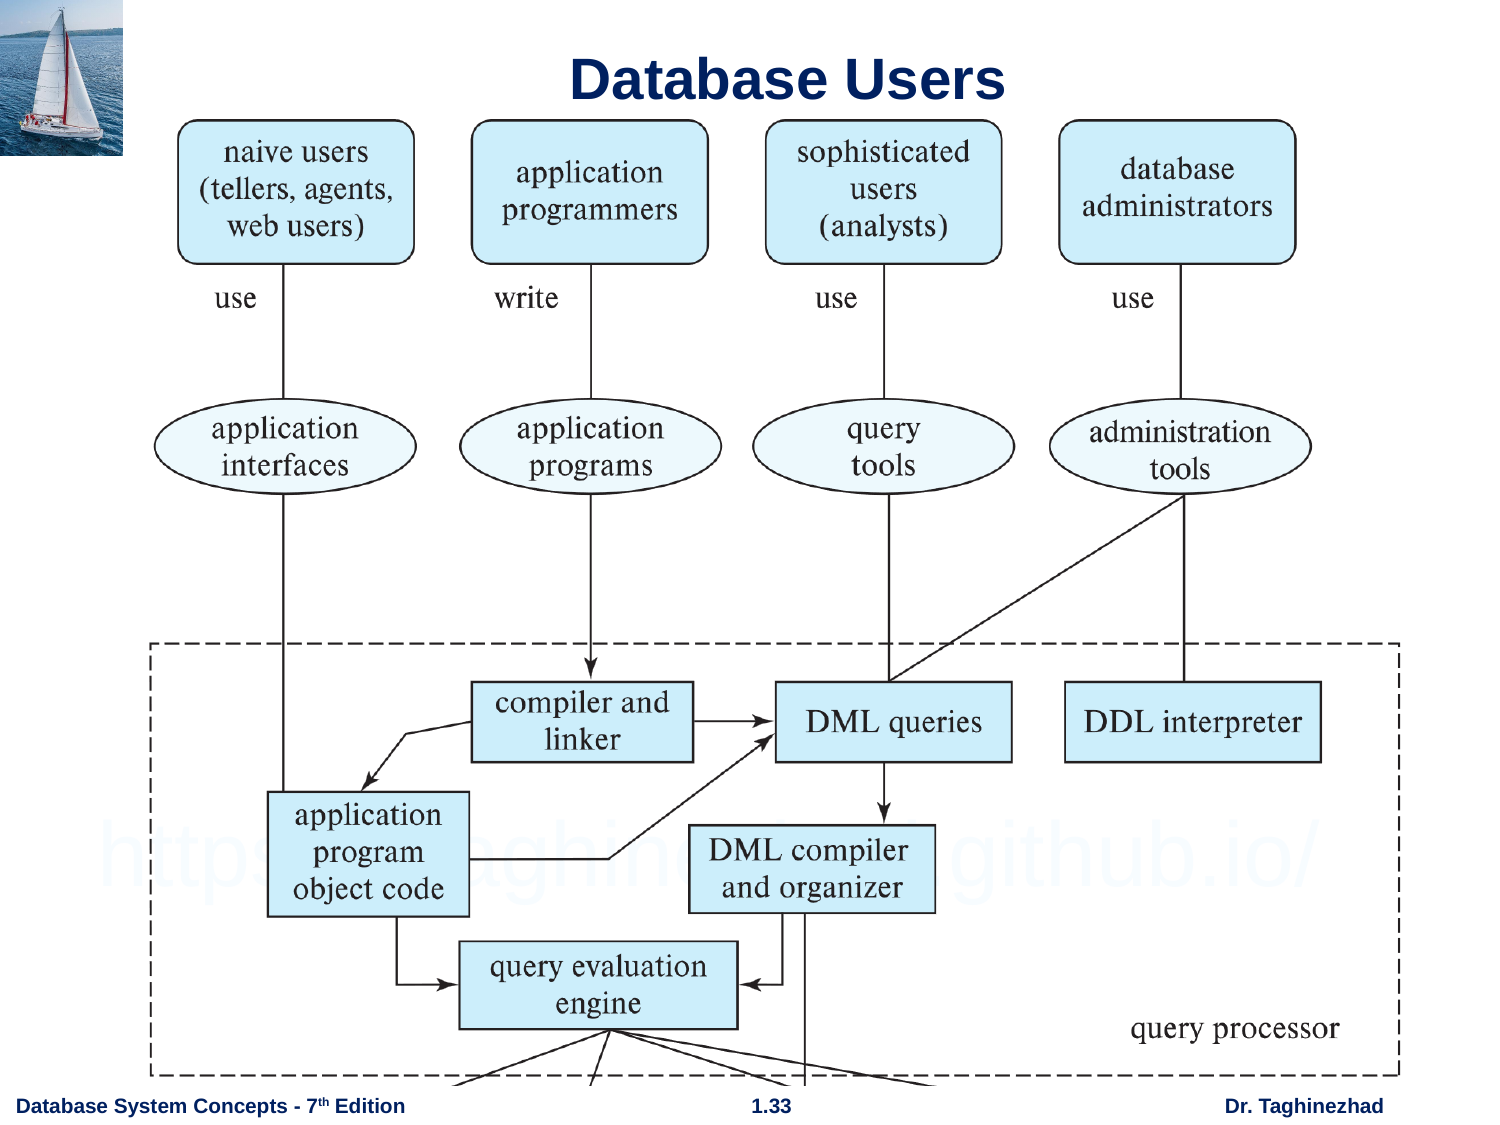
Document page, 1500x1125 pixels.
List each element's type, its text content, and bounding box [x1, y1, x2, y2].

picture [147, 119, 1401, 1086]
picture [0, 0, 123, 156]
title Database Users [125, 18, 1452, 120]
